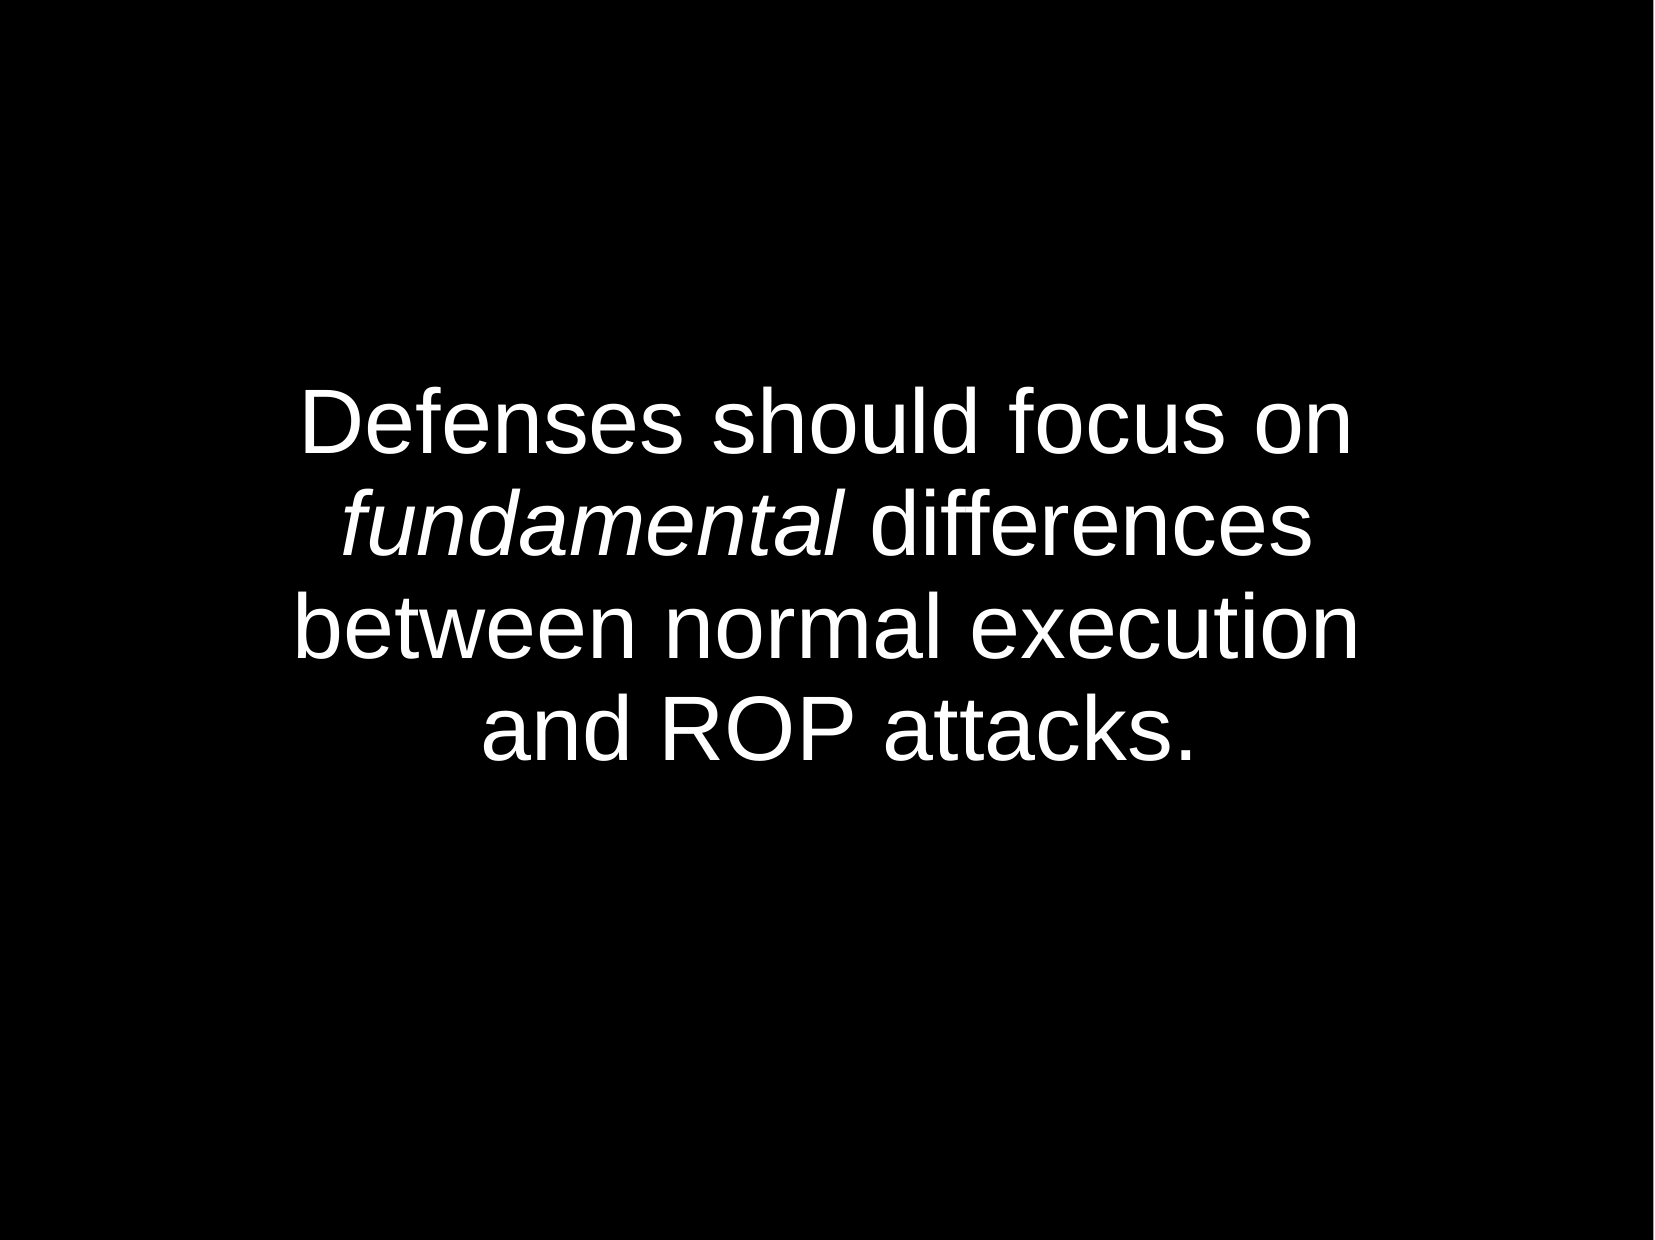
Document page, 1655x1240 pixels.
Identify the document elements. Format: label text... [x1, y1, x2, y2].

title Defenses should focus on fundamental differences between normal execution and ROP attacks. [289, 362, 1364, 781]
picture [0, 0, 1654, 1240]
